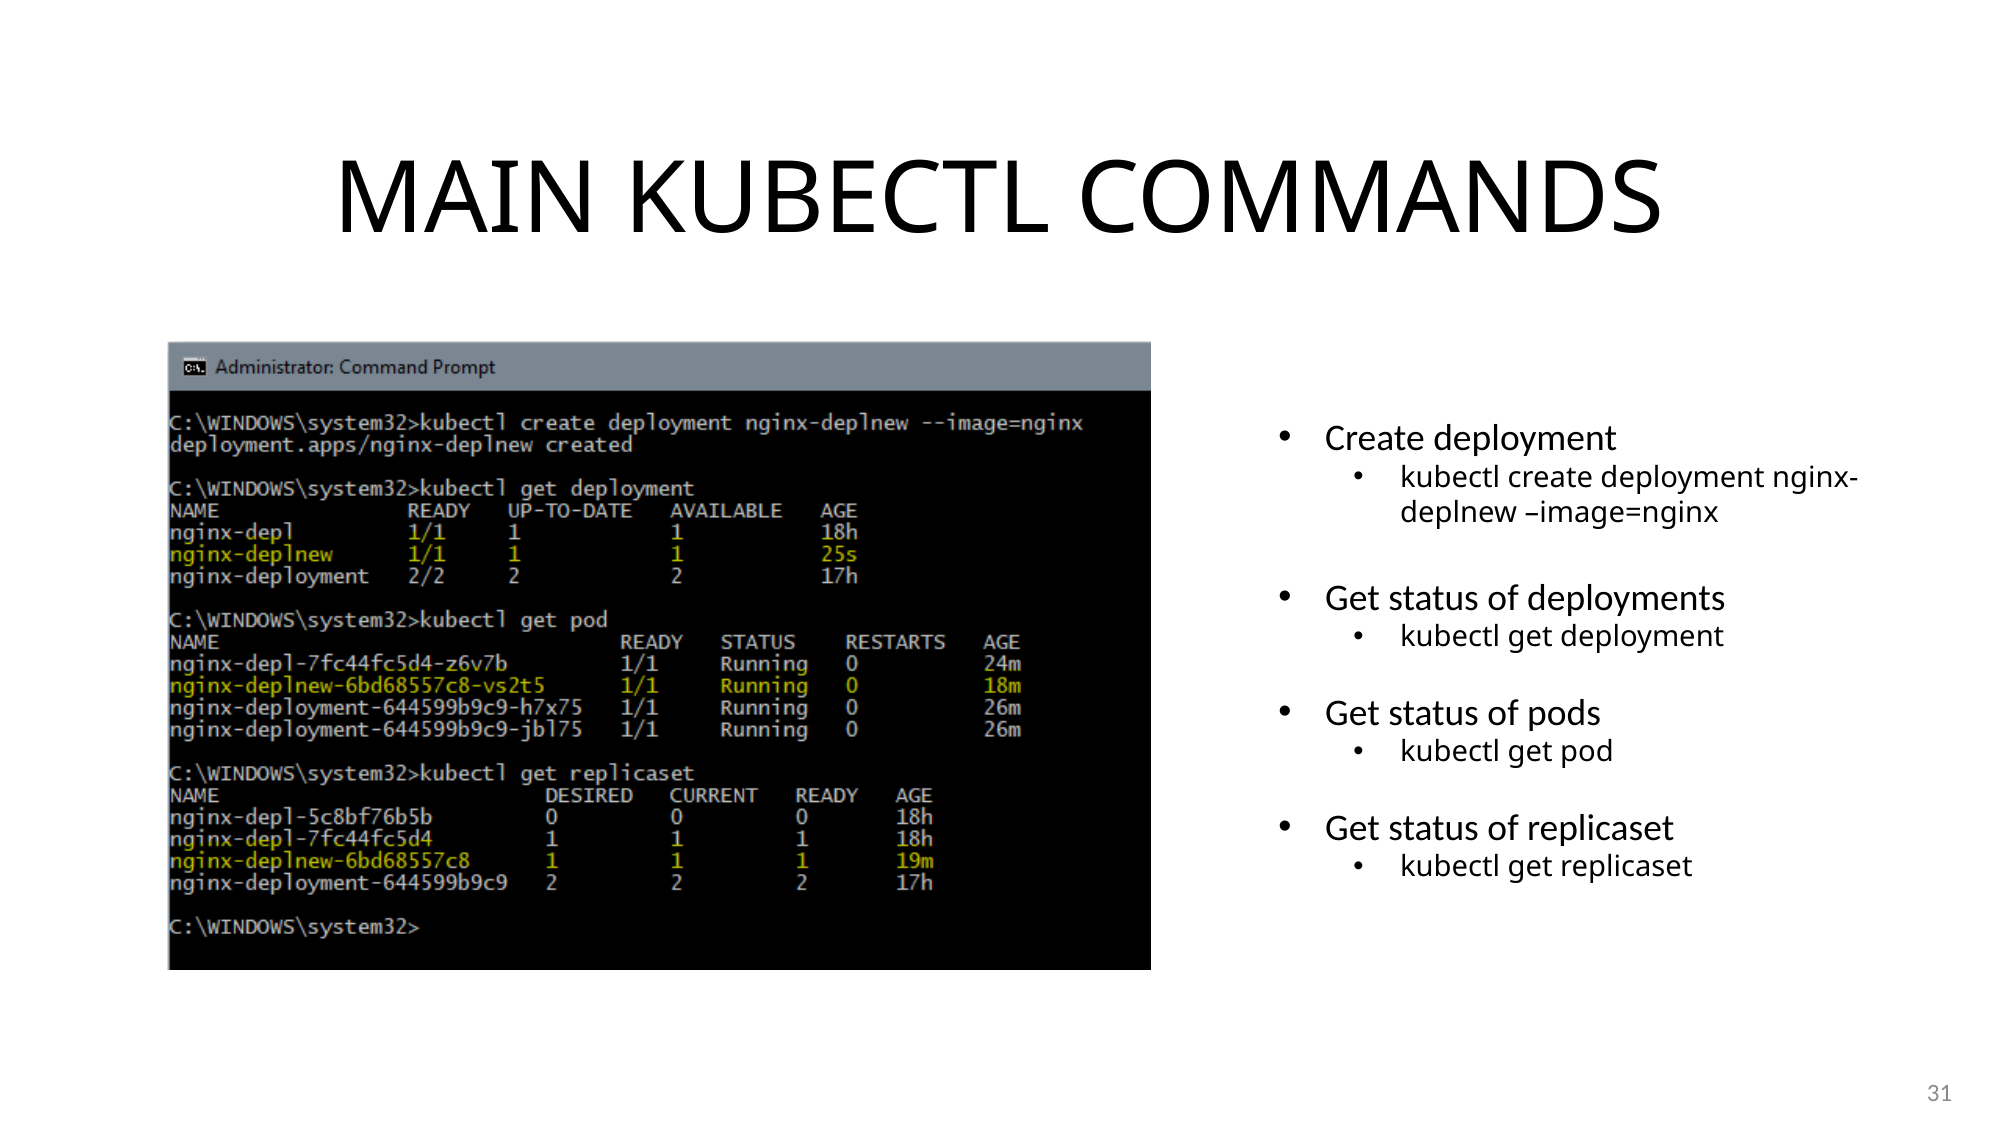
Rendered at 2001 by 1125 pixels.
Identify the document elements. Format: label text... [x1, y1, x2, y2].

text_box Create deployment kubectl create deployment nginx-deplnew –image=nginx Get status of deployments kubectl get deployment Get status of pods kubectl get pod Get status of replicaset kubectl get replicaset [1263, 405, 1880, 890]
slide_number [1894, 1061, 1968, 1121]
title Main kubectl commands [297, 65, 1703, 236]
picture [167, 341, 1151, 970]
